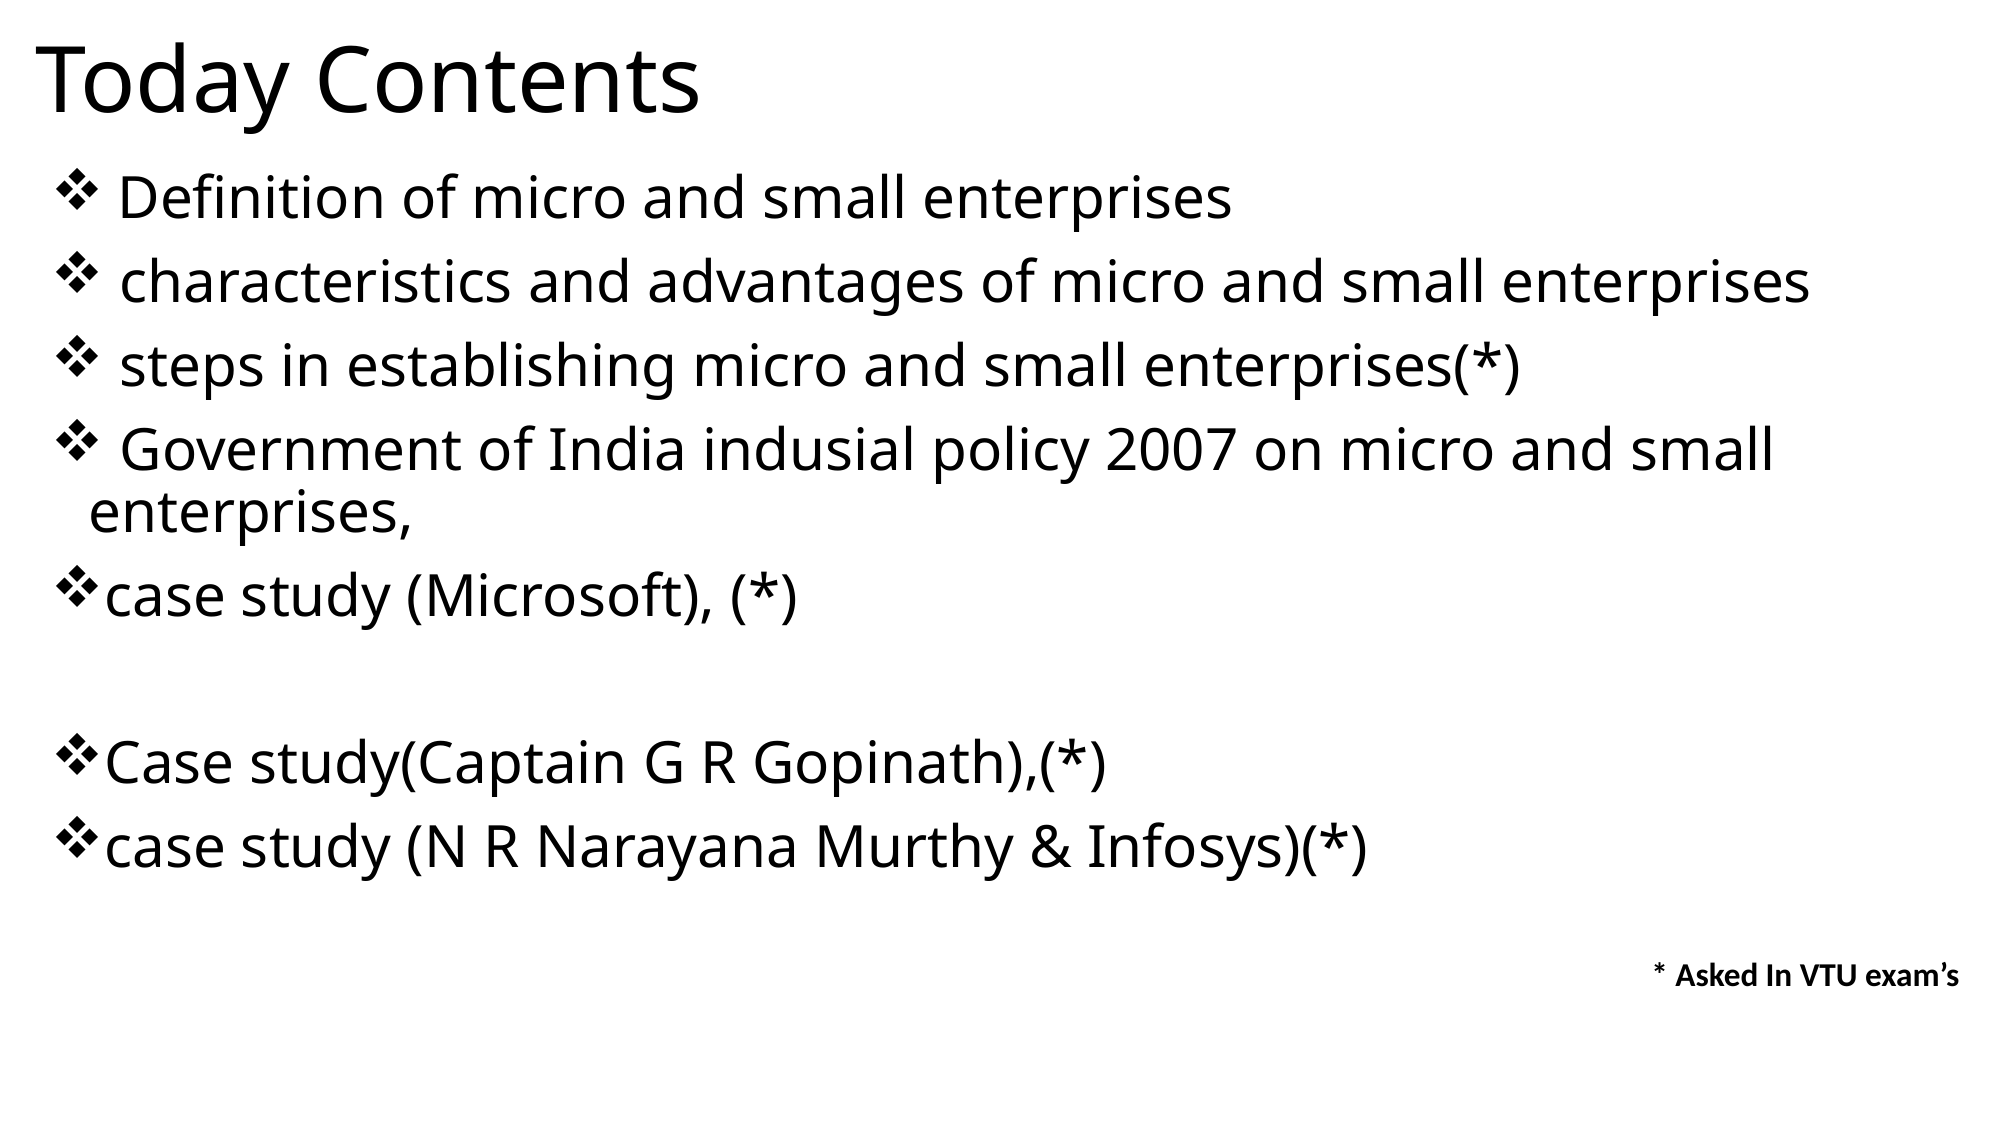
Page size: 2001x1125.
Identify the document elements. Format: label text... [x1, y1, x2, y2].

list Definition of micro and small enterprises characteristics and advantages of micro and small enterprises steps in establishing micro and small enterprises(*) Government of India indusial policy 2007 on micro and small enterprises, case study (Microsoft), (*) Case study(Captain G R Gopinath),(*) case study (N R Narayana Murthy & Infosys)(*) * Asked In VTU exam’s [36, 161, 1975, 1041]
title Today Contents [20, 11, 864, 156]
